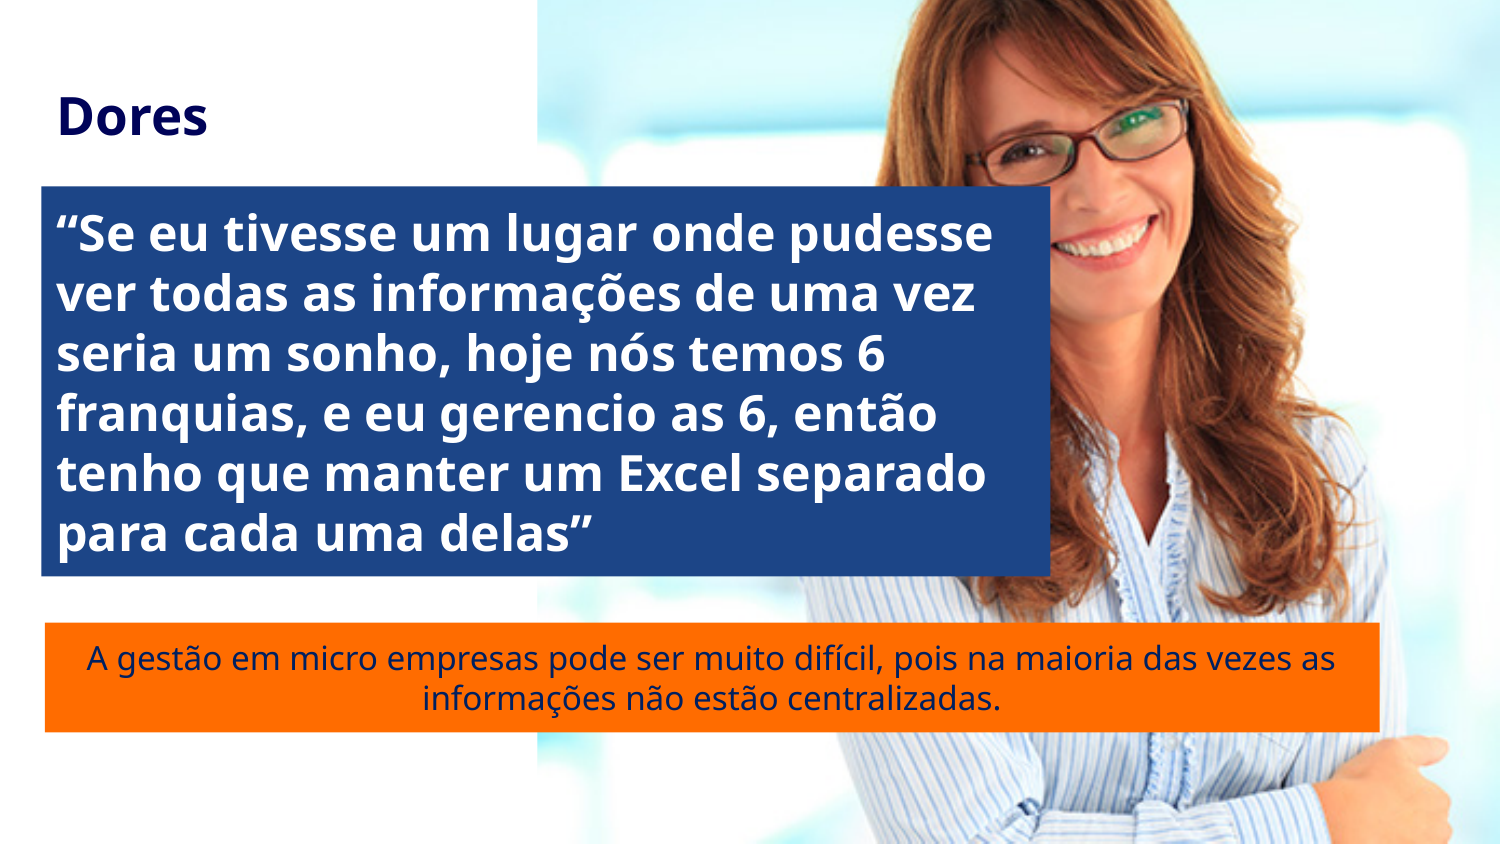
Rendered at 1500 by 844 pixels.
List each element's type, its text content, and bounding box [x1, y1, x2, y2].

picture [537, 0, 1500, 844]
text_box A gestão em micro empresas pode ser muito difícil, pois na maioria das vezes as informações não estão centralizadas. [44, 622, 537, 733]
text_box “Se eu tivesse um lugar onde pudesse ver todas as informações de uma vez seria um sonho, hoje nós temos 6 franquias, e eu gerencio as 6, então tenho que manter um Excel separado para cada uma delas” [41, 186, 537, 577]
title Dores [40, 66, 537, 162]
